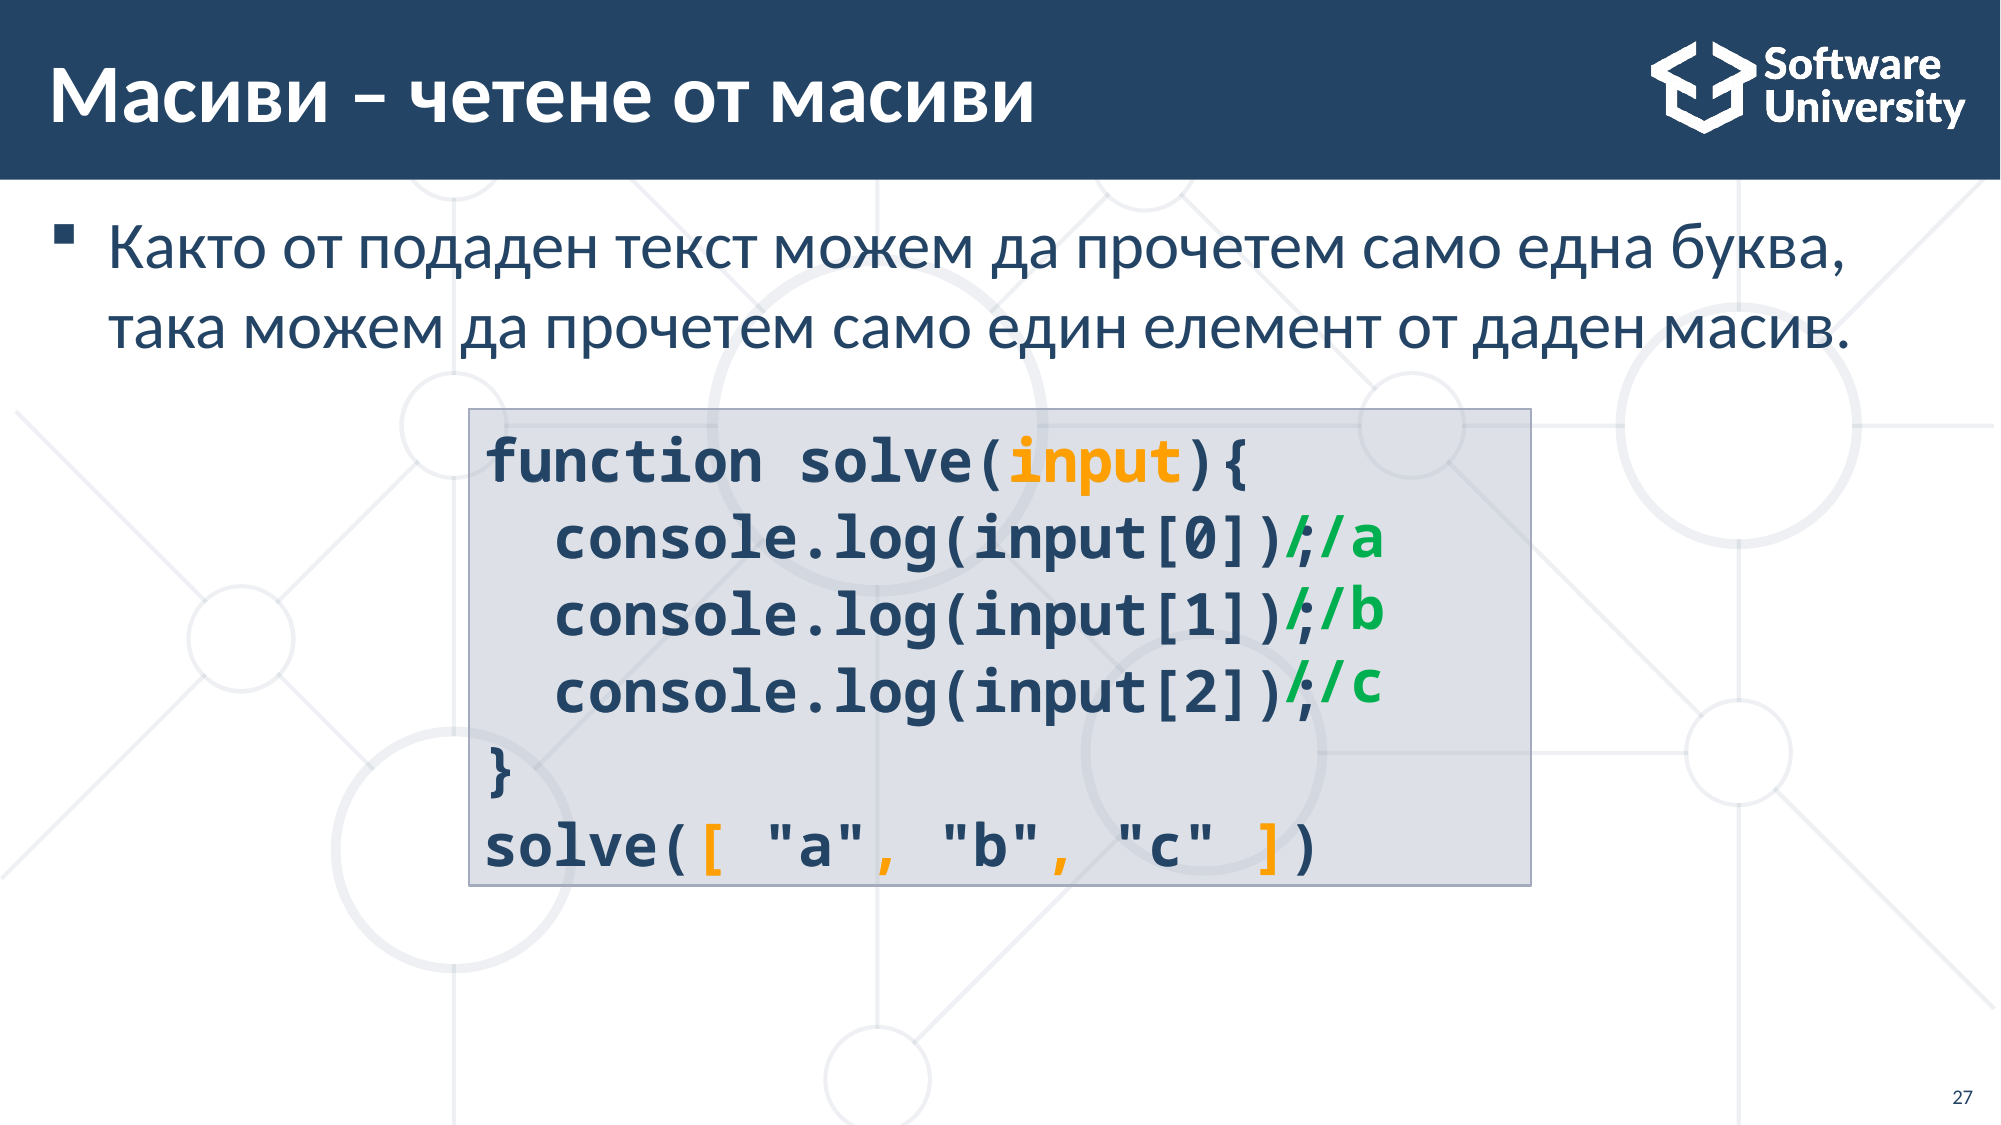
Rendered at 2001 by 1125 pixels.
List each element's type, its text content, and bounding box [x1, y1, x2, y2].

text_box function solve(input){ console.log(input[0]); console.log(input[1]); console.log(input[2]); } solve([ "a", "b", "c" ]) [468, 408, 1532, 886]
picture [1651, 41, 1966, 134]
text_box //b [1266, 564, 1401, 637]
slide_number 27 [1927, 1067, 1989, 1117]
text_box //c [1266, 637, 1401, 722]
title Масиви – четене от масиви [31, 16, 1625, 162]
text_box //a [1266, 491, 1401, 564]
list Както от подаден текст можем да прочетем само една буква, така можем да прочетем само един елемент от даден масив. [31, 196, 1970, 1104]
